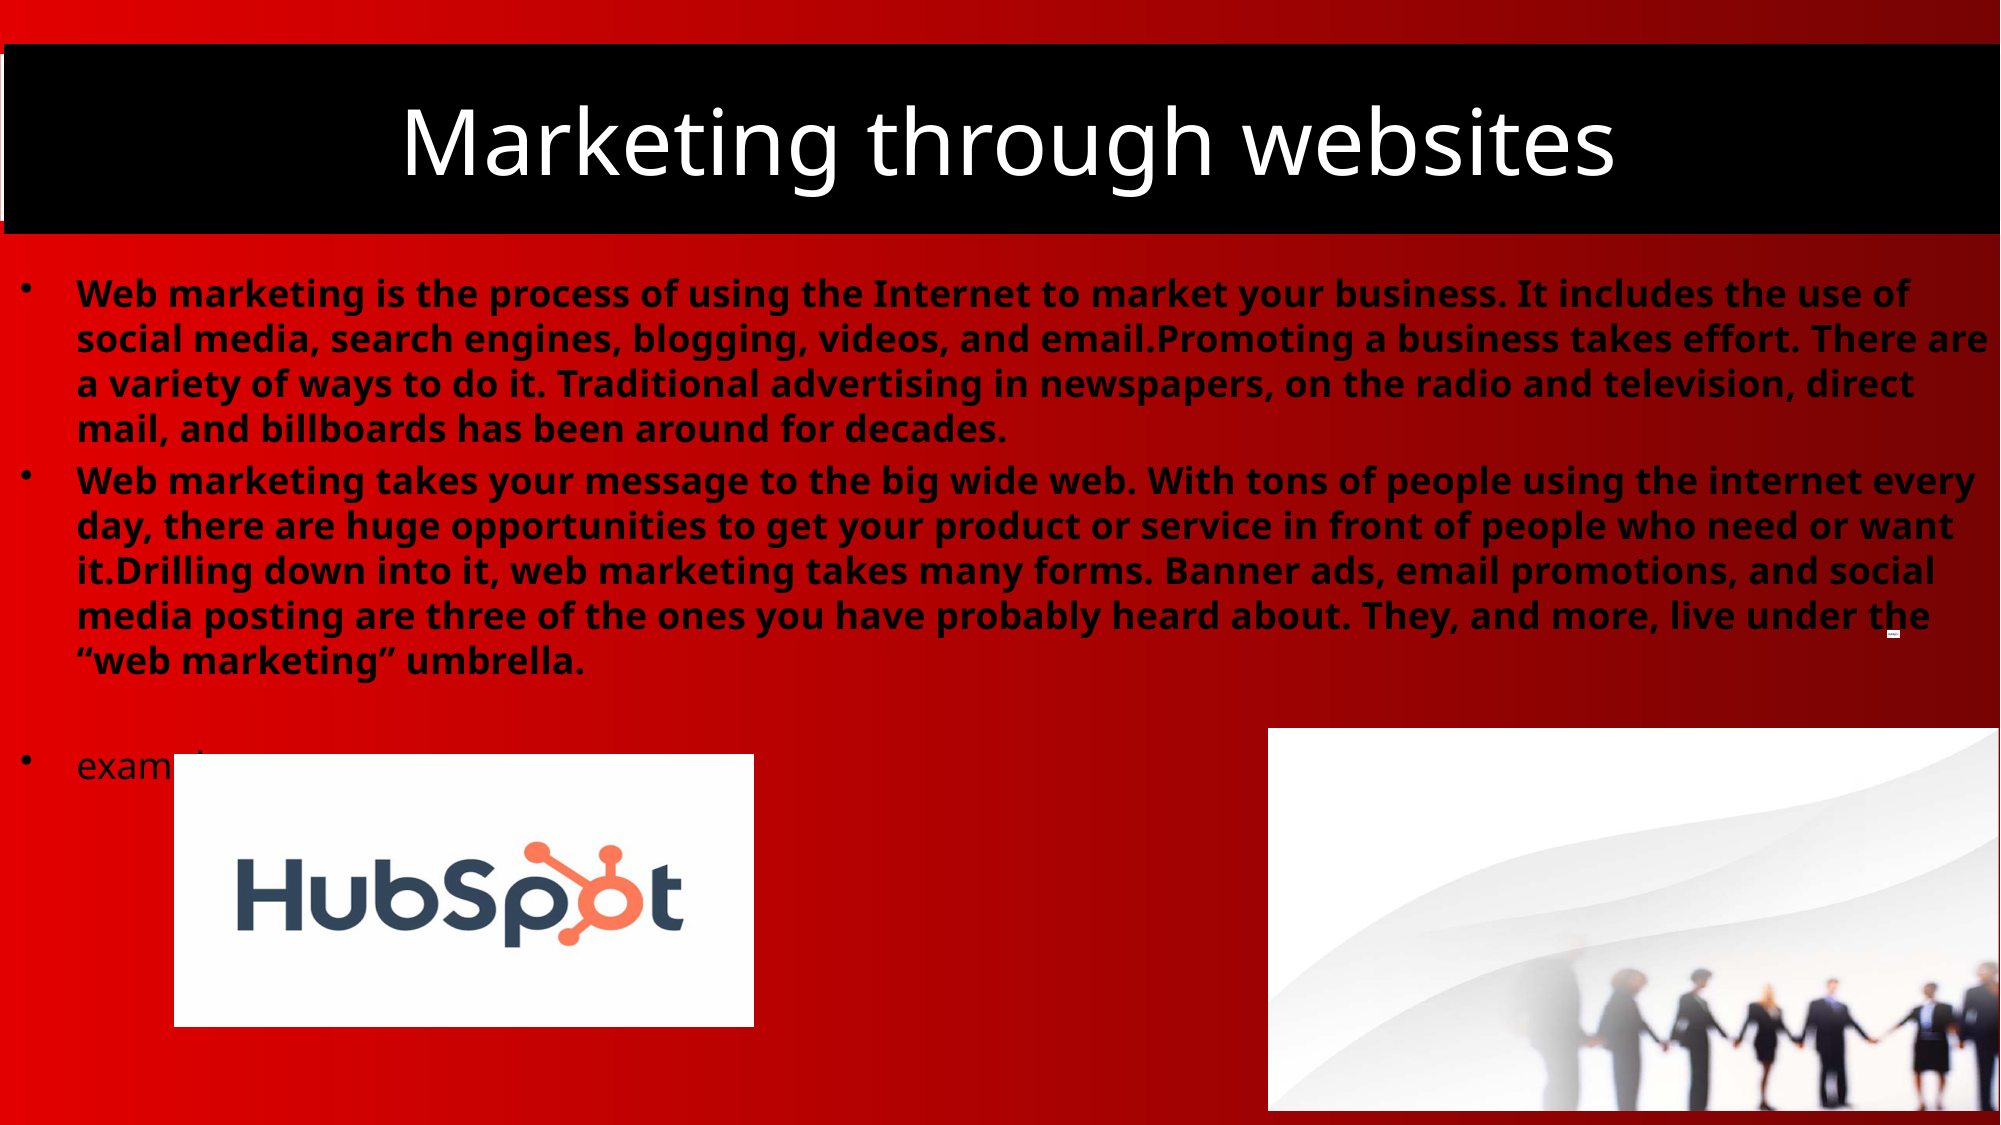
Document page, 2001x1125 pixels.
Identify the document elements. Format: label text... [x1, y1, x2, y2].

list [1887, 630, 1900, 638]
list Web marketing is the process of using the Internet to market your business. It includes the use of social media, search engines, blogging, videos, and email.Promoting a business takes effort. There are a variety of ways to do it. Traditional advertising in newspapers, on the radio and television, direct mail, and billboards has been around for decades. Web marketing takes your message to the big wide web. With tons of people using the internet every day, there are huge opportunities to get your product or service in front of people who need or want it.Drilling down into it, web marketing takes many forms. Banner ads, email promotions, and social media posting are three of the ones you have probably heard about. They, and more, live under the “web marketing” umbrella. example: [5, 262, 2000, 1123]
title Marketing through websites [4, 44, 2000, 234]
picture [174, 754, 754, 1027]
